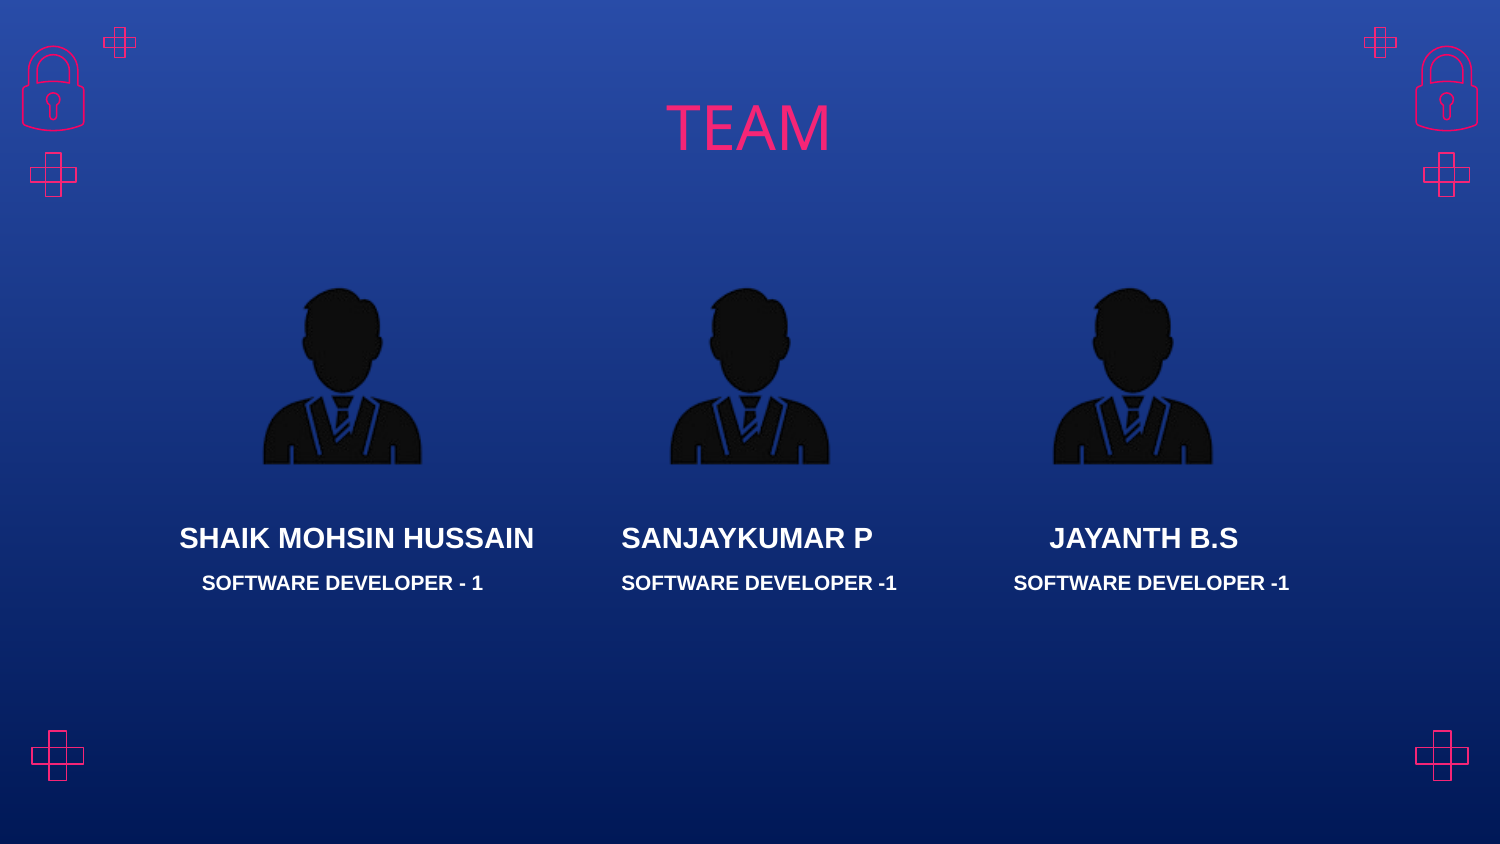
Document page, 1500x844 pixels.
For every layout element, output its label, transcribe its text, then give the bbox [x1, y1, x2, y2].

text_box SOFTWARE DEVELOPER -1 [999, 562, 1500, 627]
picture [657, 276, 843, 474]
text_box JAYANTH B.S [985, 511, 1500, 562]
picture [1040, 276, 1226, 474]
text_box SOFTWARE DEVELOPER -1 [606, 562, 921, 652]
text_box SANJAYKUMAR P [606, 511, 921, 562]
title TEAM [118, 83, 1382, 178]
text_box SHAIK MOHSIN HUSSAIN [164, 511, 563, 562]
picture [250, 276, 435, 474]
text_box SOFTWARE DEVELOPER - 1 [187, 562, 501, 627]
